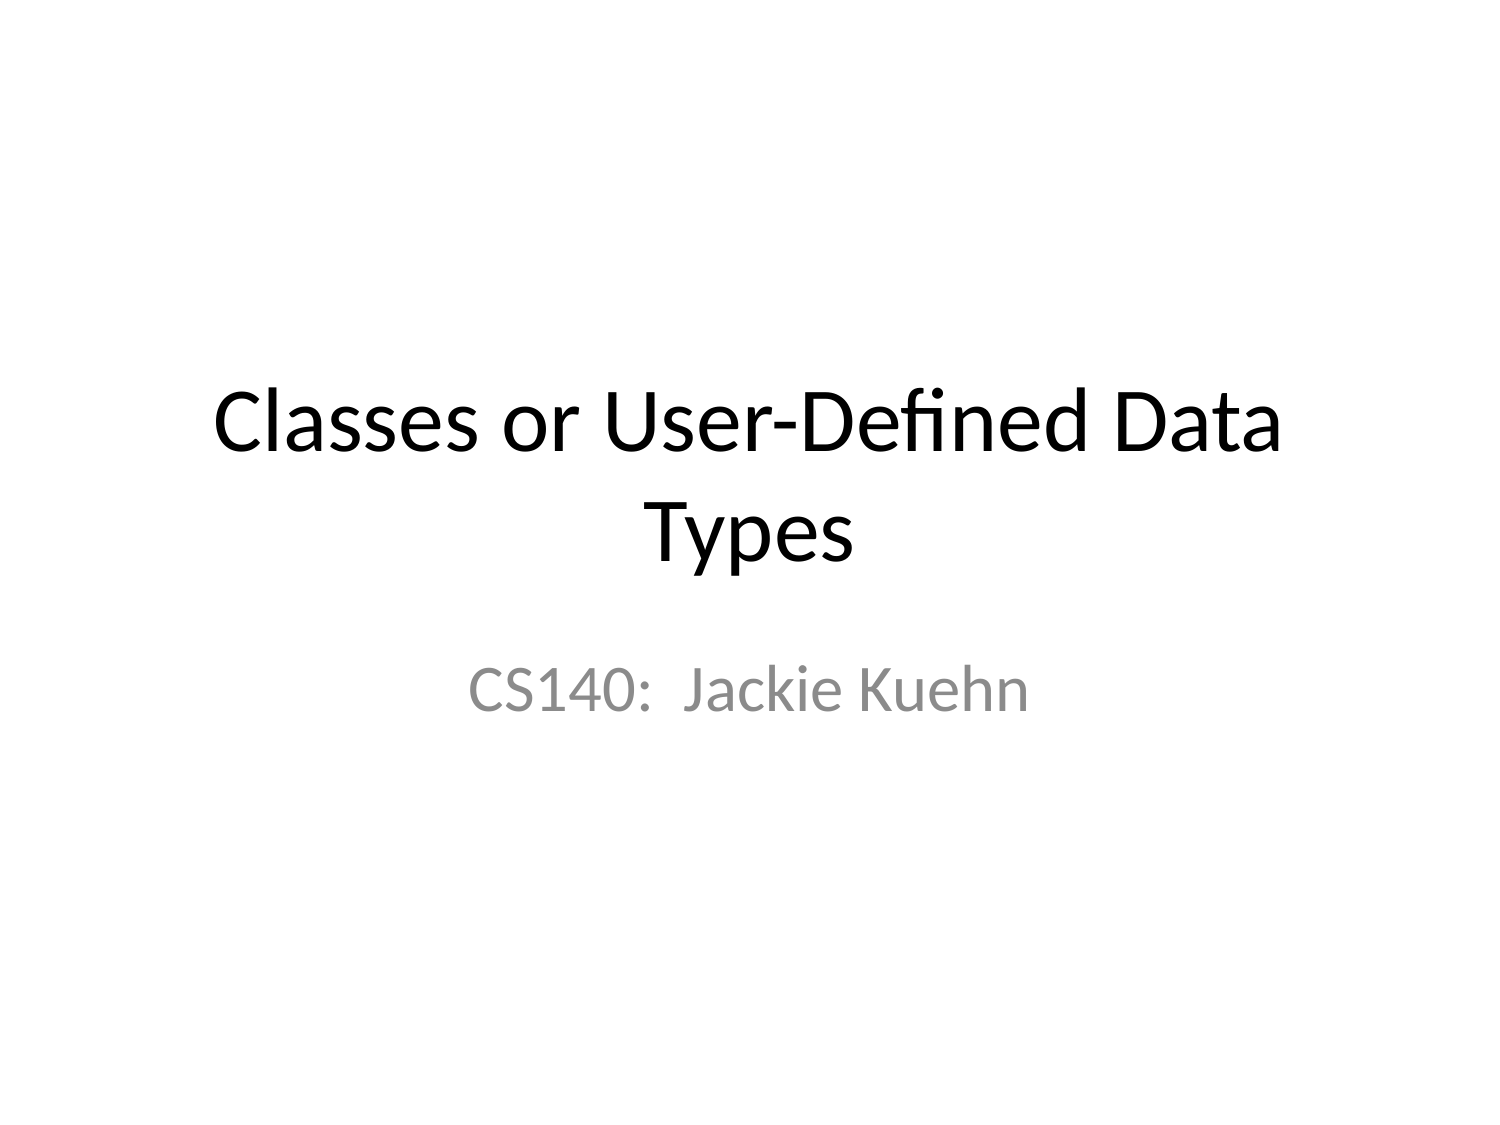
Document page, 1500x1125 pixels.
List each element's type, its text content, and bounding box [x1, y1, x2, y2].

title Classes or User-Defined Data Types [112, 349, 1388, 591]
subtitle CS140: Jackie Kuehn [225, 637, 1275, 925]
